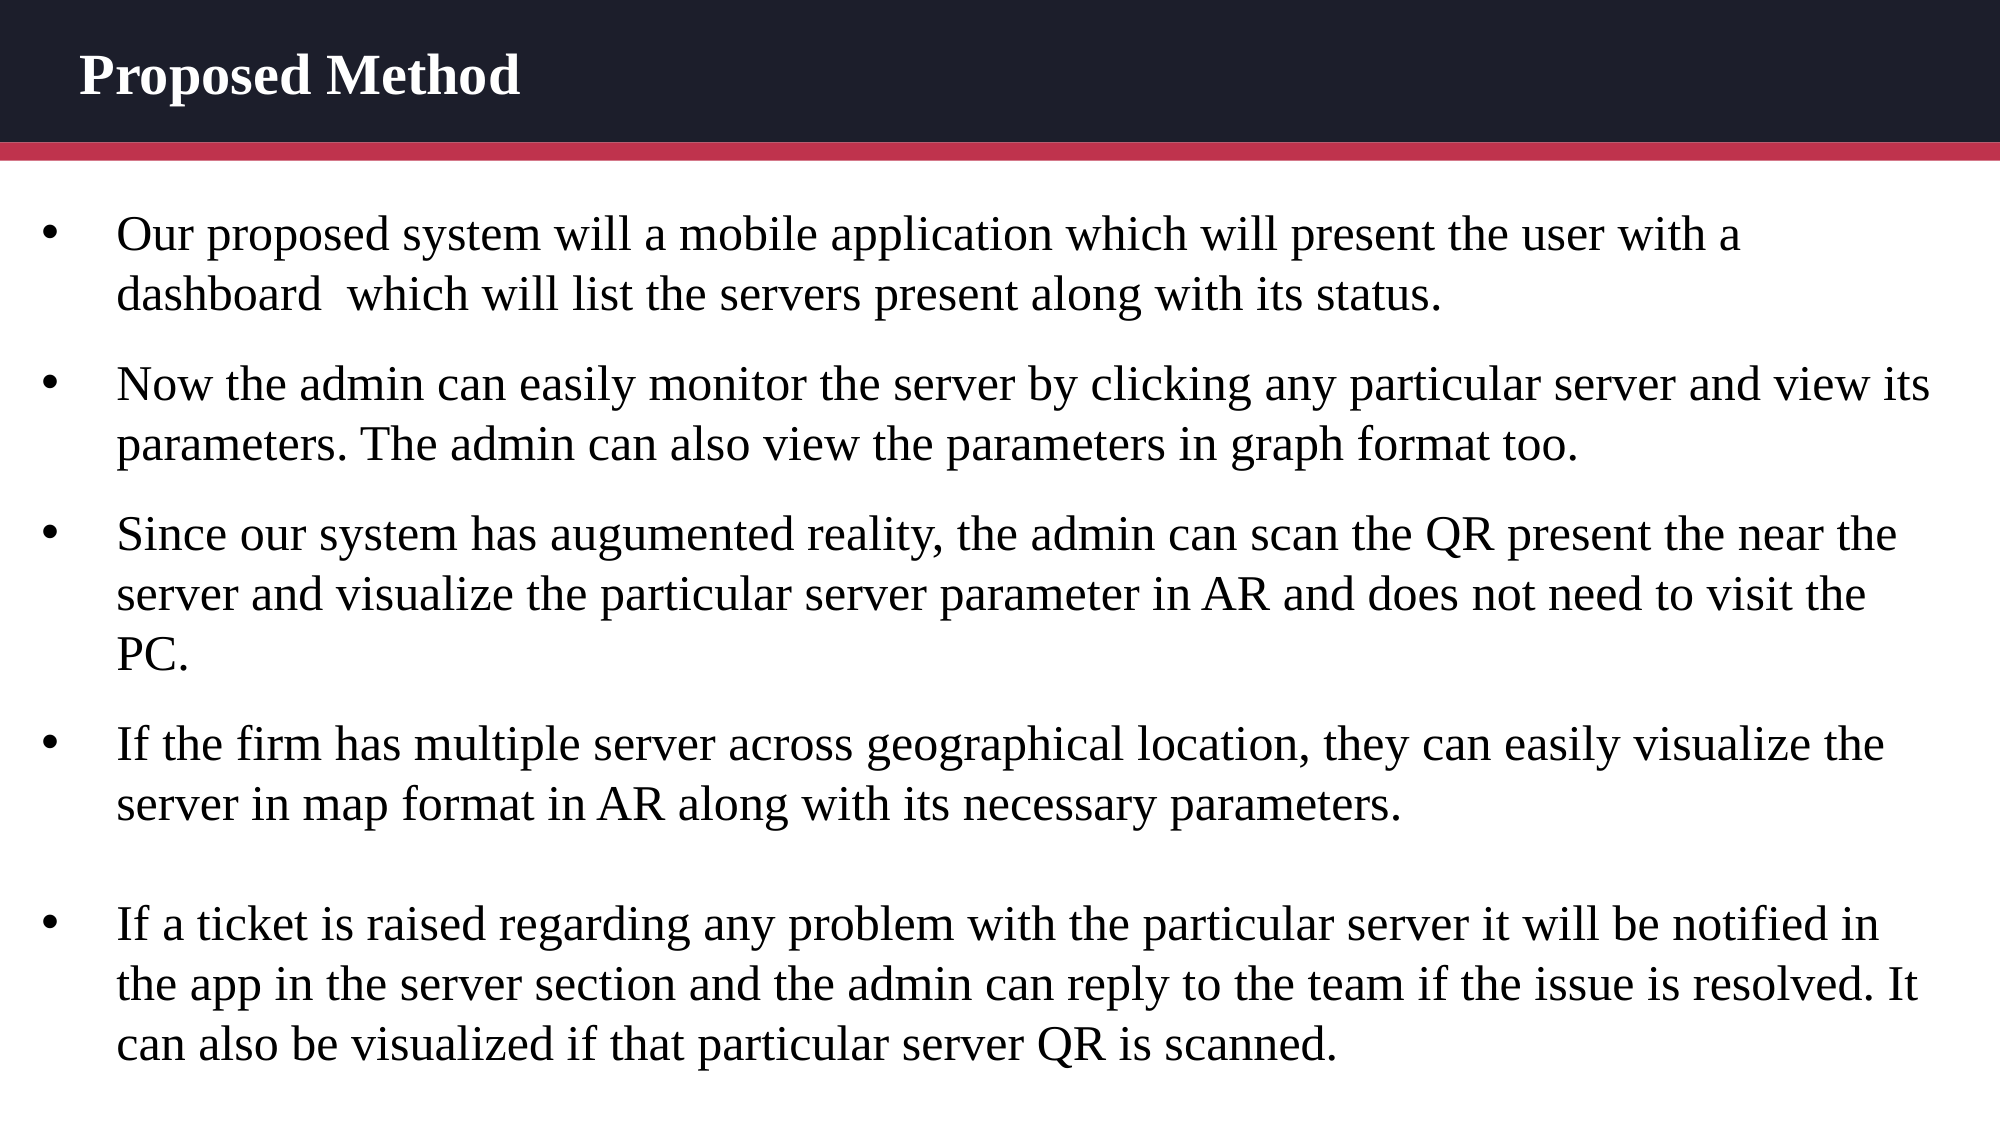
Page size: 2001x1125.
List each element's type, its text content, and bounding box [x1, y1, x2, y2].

text_box Our proposed system will a mobile application which will present the user with a dashboard which will list the servers present along with its status. Now the admin can easily monitor the server by clicking any particular server and view its parameters. The admin can also view the parameters in graph format too. Since our system has augumented reality, the admin can scan the QR present the near the server and visualize the particular server parameter in AR and does not need to visit the PC. If the firm has multiple server across geographical location, they can easily visualize the server in map format in AR along with its necessary parameters. If a ticket is raised regarding any problem with the particular server it will be notified in the app in the server section and the admin can reply to the team if the issue is resolved. It can also be visualized if that particular server QR is scanned. [26, 193, 1956, 1125]
text_box Proposed Method [64, 28, 536, 114]
text_box [0, 141, 2000, 162]
text_box [0, 0, 2000, 141]
